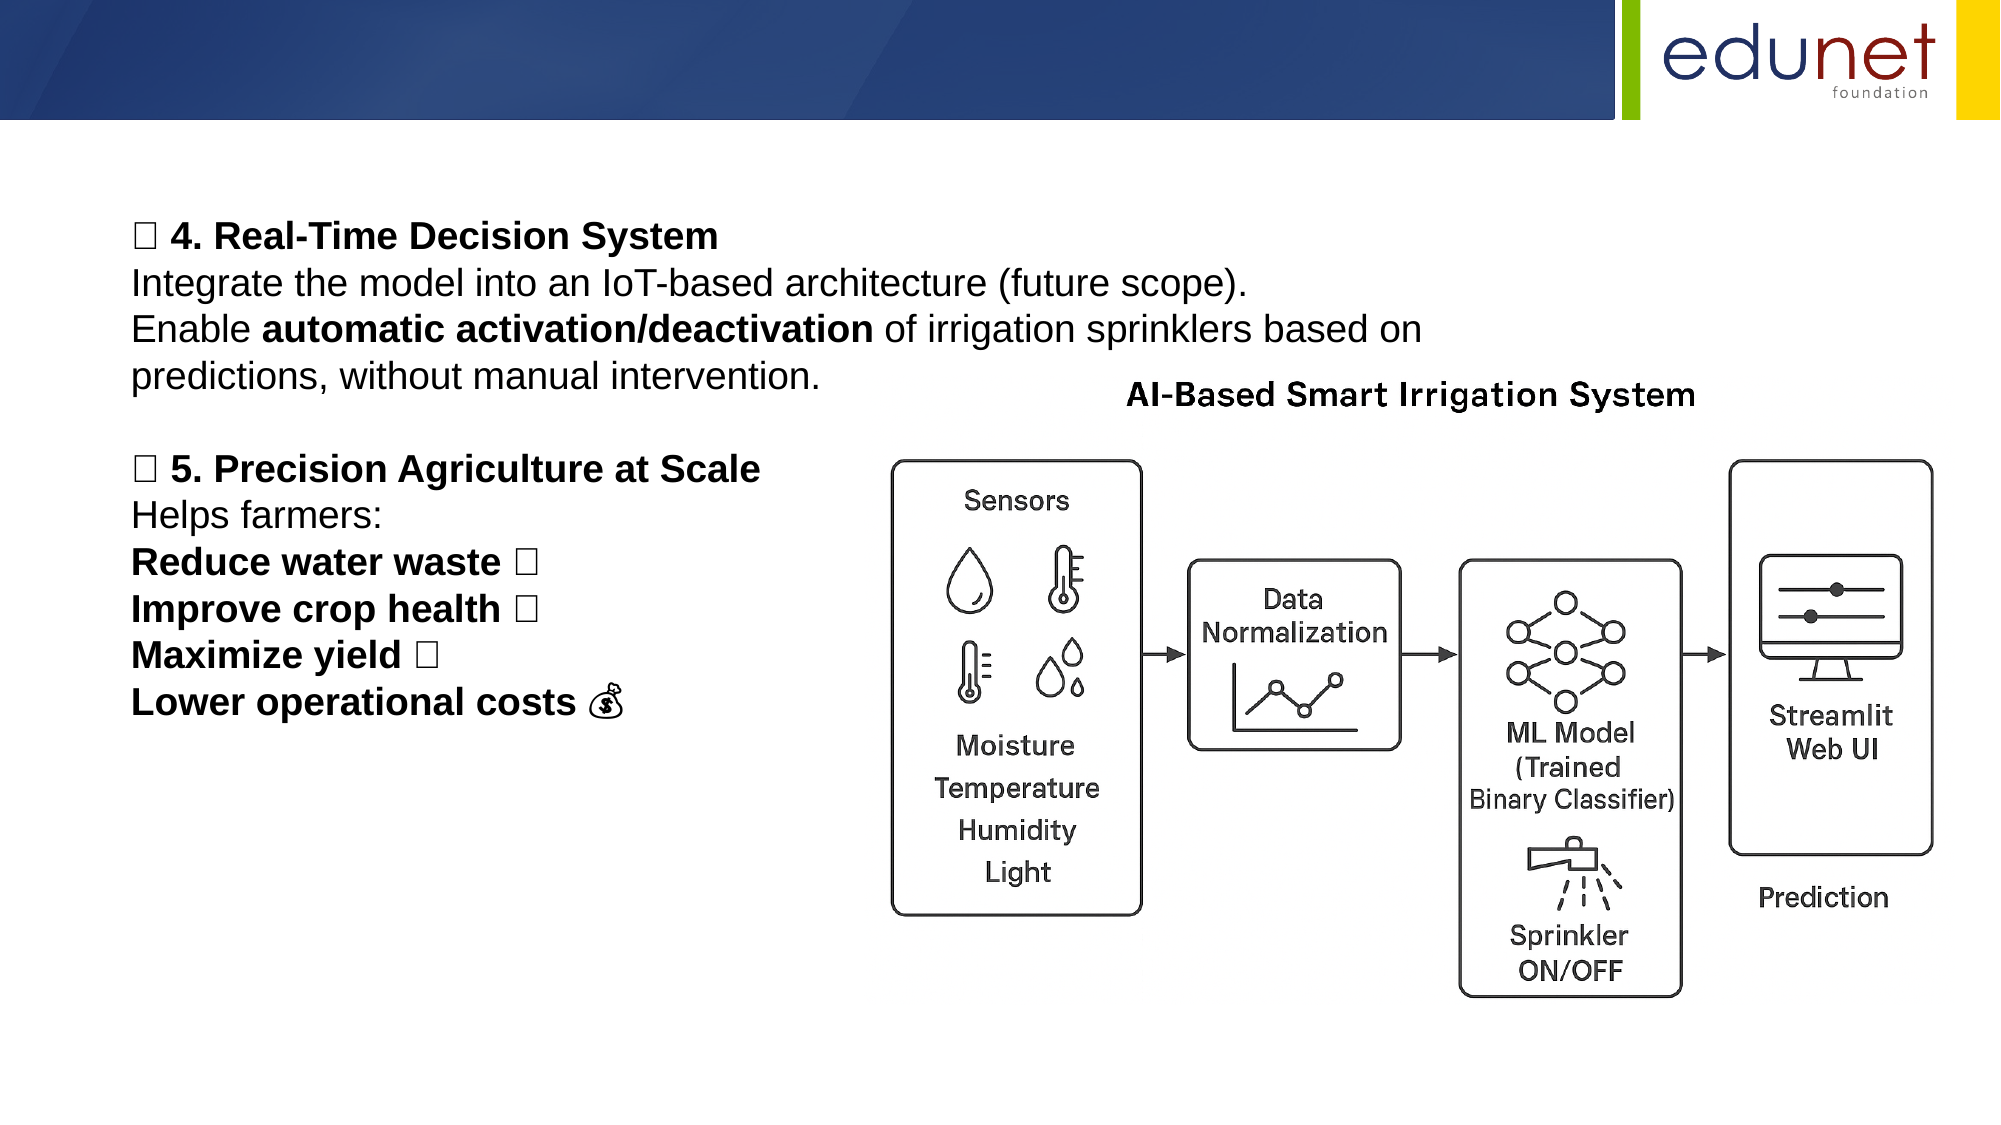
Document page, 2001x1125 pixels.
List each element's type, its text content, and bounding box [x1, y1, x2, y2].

text_box 🌐 4. Real-Time Decision System Integrate the model into an IoT-based architecture (future scope). Enable automatic activation/deactivation of irrigation sprinklers based on predictions, without manual intervention. 🌱 5. Precision Agriculture at Scale Helps farmers: Reduce water waste 💧 Improve crop health 🌾 Maximize yield 🌽 Lower operational costs 💰 [116, 203, 1500, 731]
picture [864, 375, 1955, 1006]
picture [1652, 12, 1948, 108]
